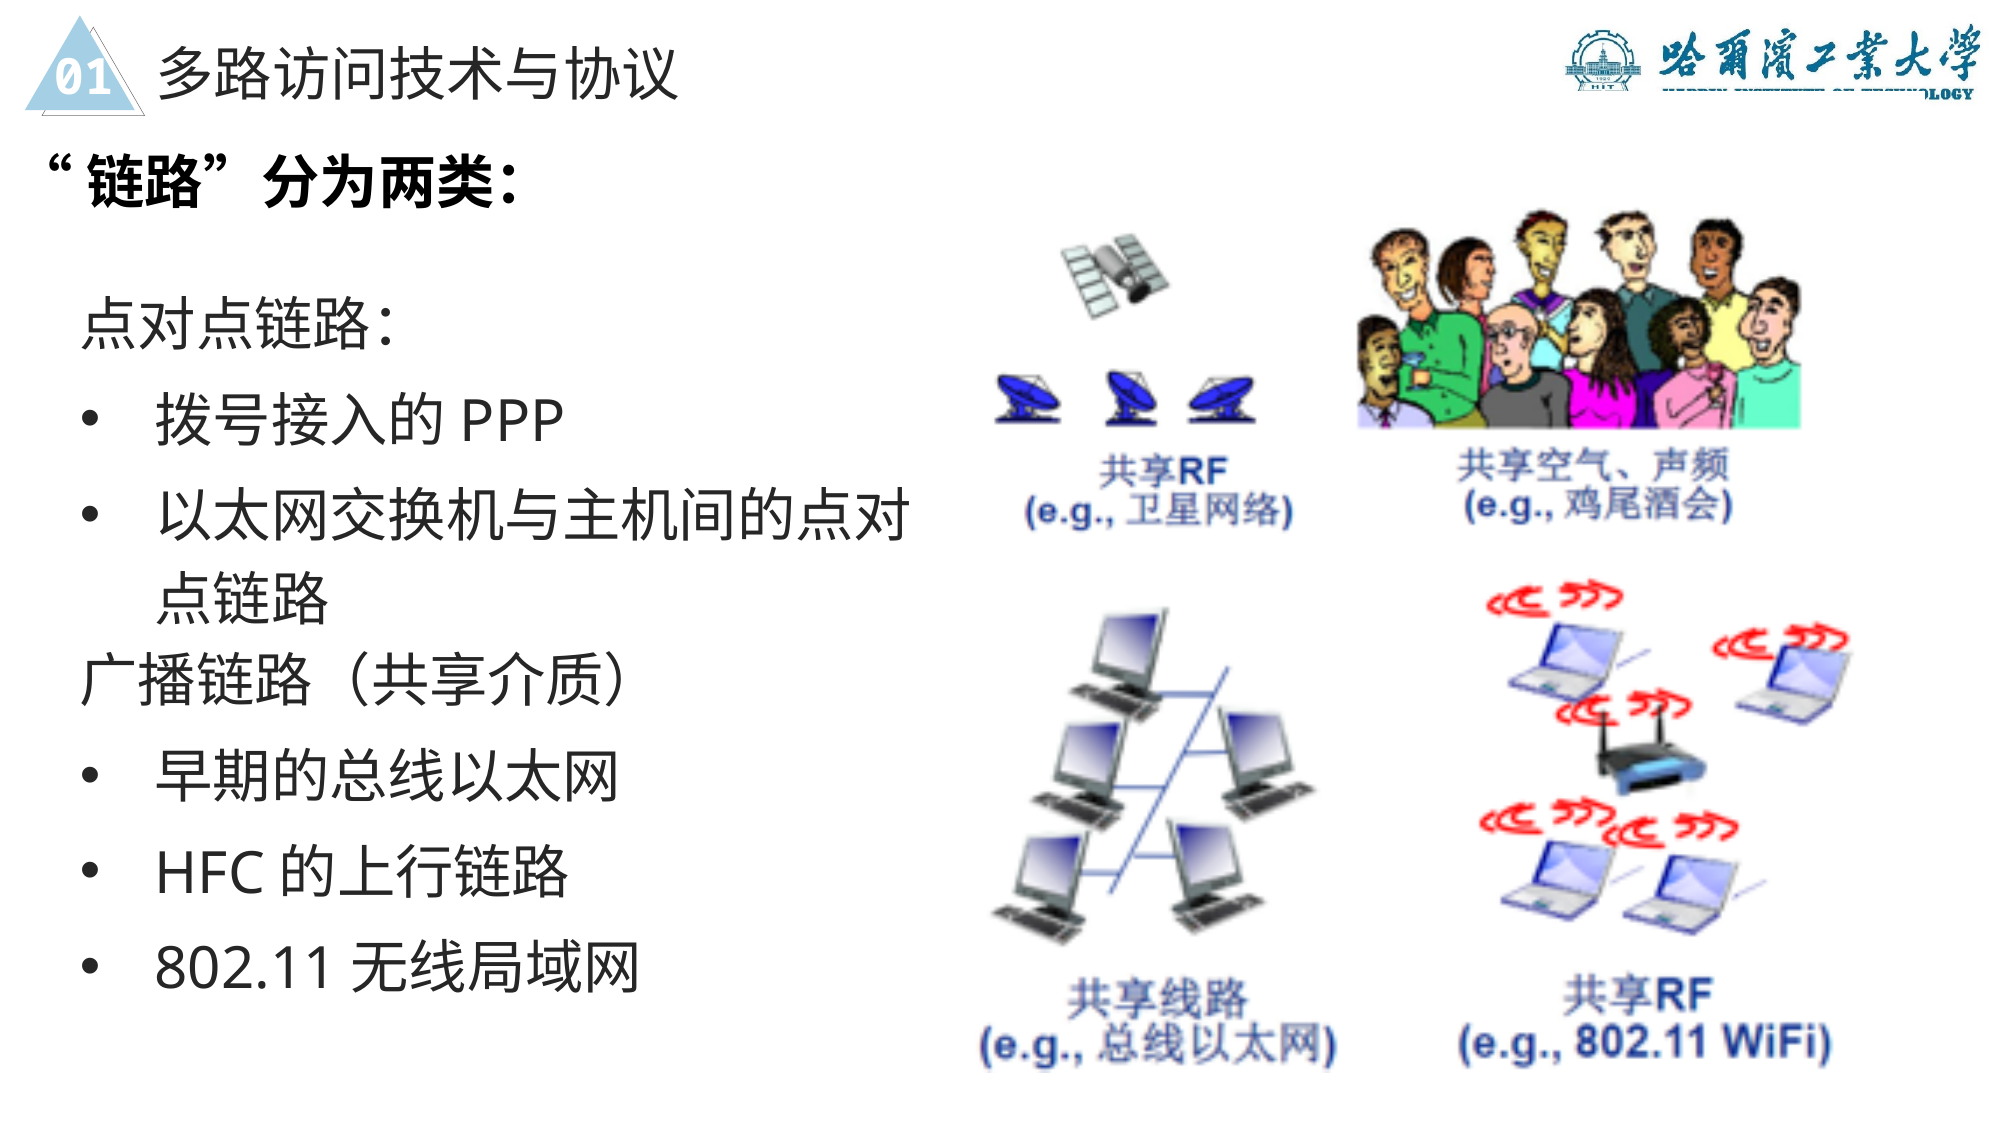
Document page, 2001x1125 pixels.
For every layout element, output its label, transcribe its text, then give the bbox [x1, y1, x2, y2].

text_box “链路”分为两类： [0, 137, 849, 222]
text_box 广播链路（共享介质） 早期的总线以太网 HFC的上行链路 802.11无线局域网 [79, 629, 954, 1001]
text_box 多路访问技术与协议 [155, 34, 821, 111]
picture [954, 15, 1989, 1073]
text_box 点对点链路： 拨号接入的PPP 以太网交换机与主机间的点对点链路 [79, 273, 962, 629]
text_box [24, 15, 145, 116]
